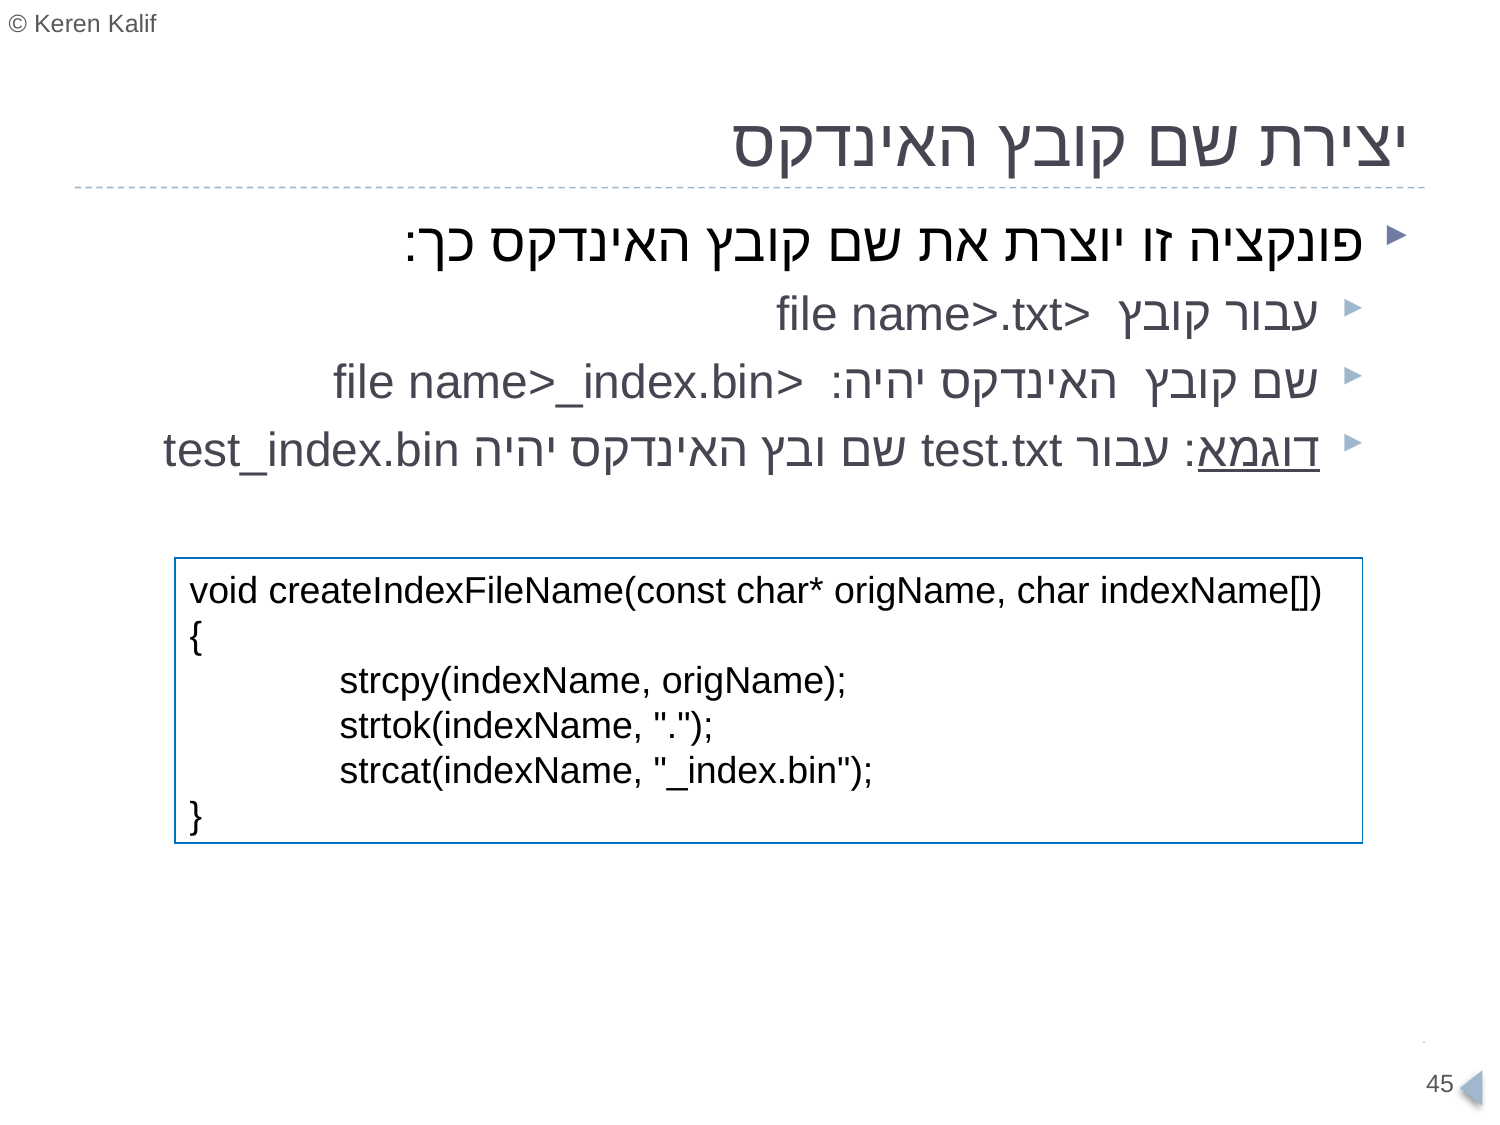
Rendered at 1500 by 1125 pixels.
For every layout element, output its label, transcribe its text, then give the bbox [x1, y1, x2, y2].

text_box void createIndexFileName(const char* origName, char indexName[]) { strcpy(indexName, origName); strtok(indexName, "."); strcat(indexName, "_index.bin"); } [174, 558, 1363, 843]
list פונקציה זו יוצרת את שם קובץ האינדקס כך: עבור קובץ <file name>.txt שם קובץ האינדקס יהיה: <file name>_index.bin דוגמא: עבור test.txt שם ובץ האינדקס יהיה test_index.bin [75, 200, 1425, 1010]
title יצירת שם קובץ האינדקס [53, 24, 1425, 188]
